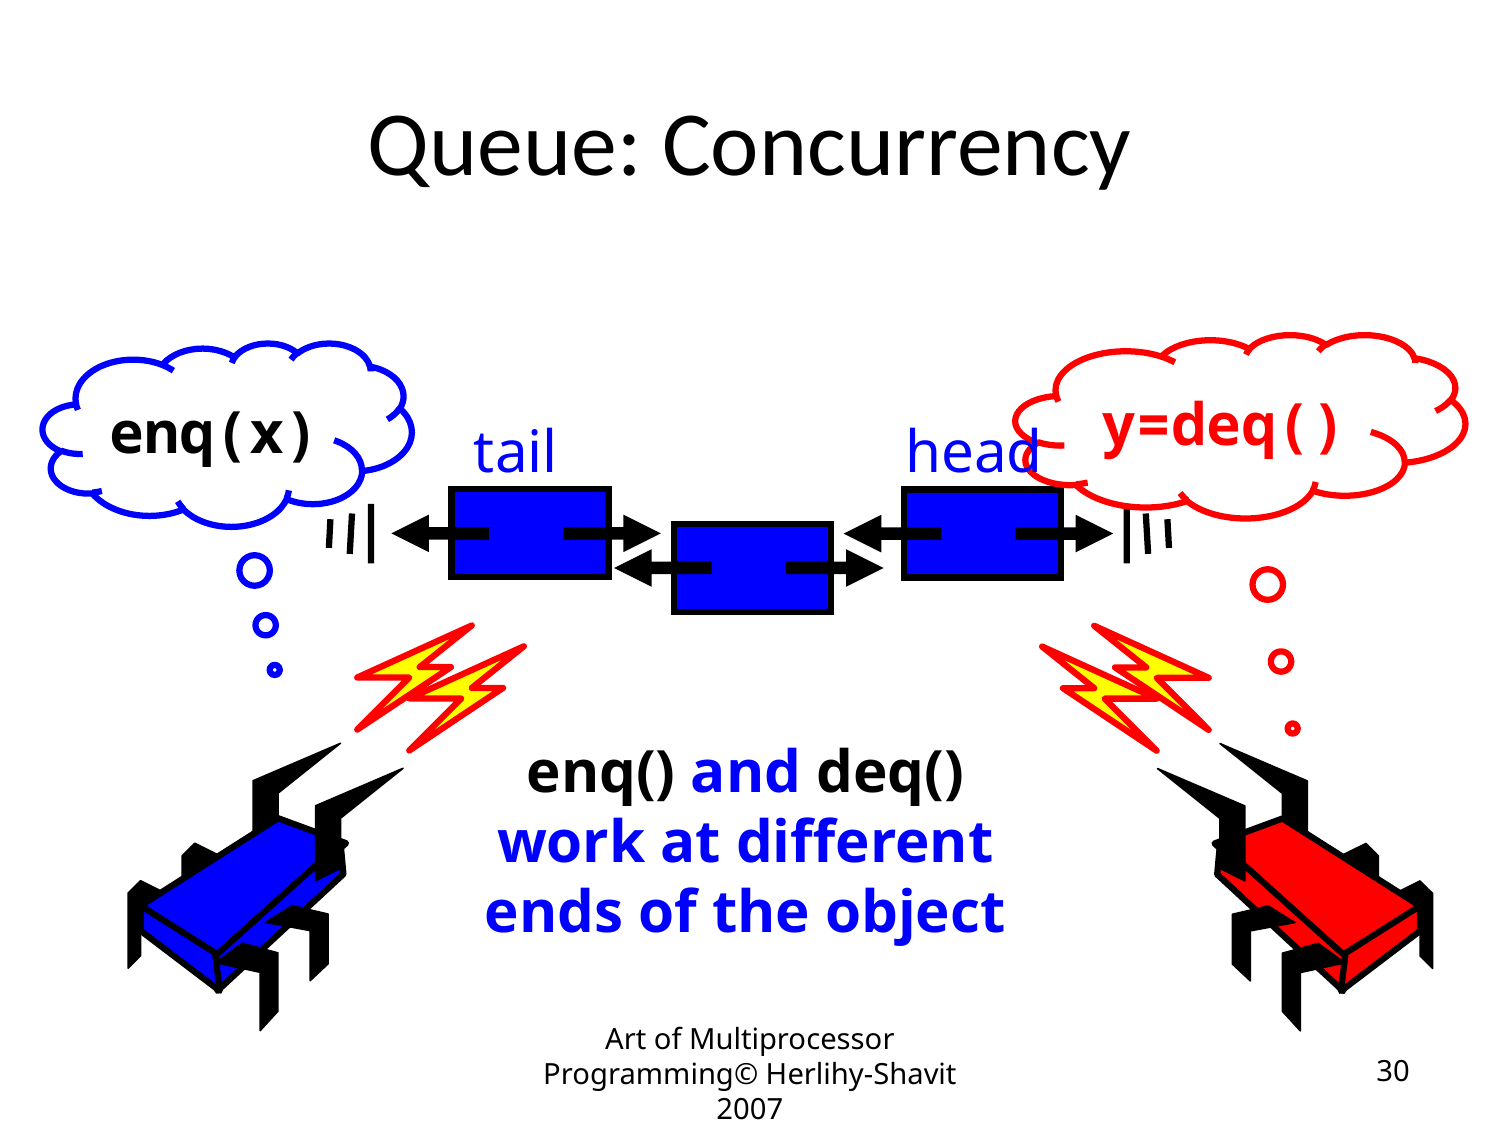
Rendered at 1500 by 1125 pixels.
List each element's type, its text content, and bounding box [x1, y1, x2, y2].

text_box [127, 742, 404, 1031]
text_box tail [459, 406, 573, 487]
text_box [1041, 625, 1210, 752]
text_box enq(x) [255, 615, 276, 636]
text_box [328, 489, 1170, 613]
text_box y=deq() [1252, 569, 1284, 600]
footer Art of Multiprocessor Programming© Herlihy-Shavit 2007 [512, 1042, 988, 1103]
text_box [1157, 743, 1433, 1032]
text_box y=deq() [1024, 335, 1466, 519]
text_box enq(x) [239, 555, 270, 586]
text_box enq(x) [42, 343, 412, 527]
text_box y=deq() [1270, 651, 1292, 672]
slide_number 30 [1074, 1042, 1425, 1103]
title Queue: Concurrency [75, 45, 1425, 233]
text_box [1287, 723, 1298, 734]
text_box enq() and deq() work at different ends of the object [455, 726, 1035, 952]
text_box head [890, 406, 1058, 487]
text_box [356, 625, 525, 751]
text_box enq(x) [269, 664, 280, 676]
